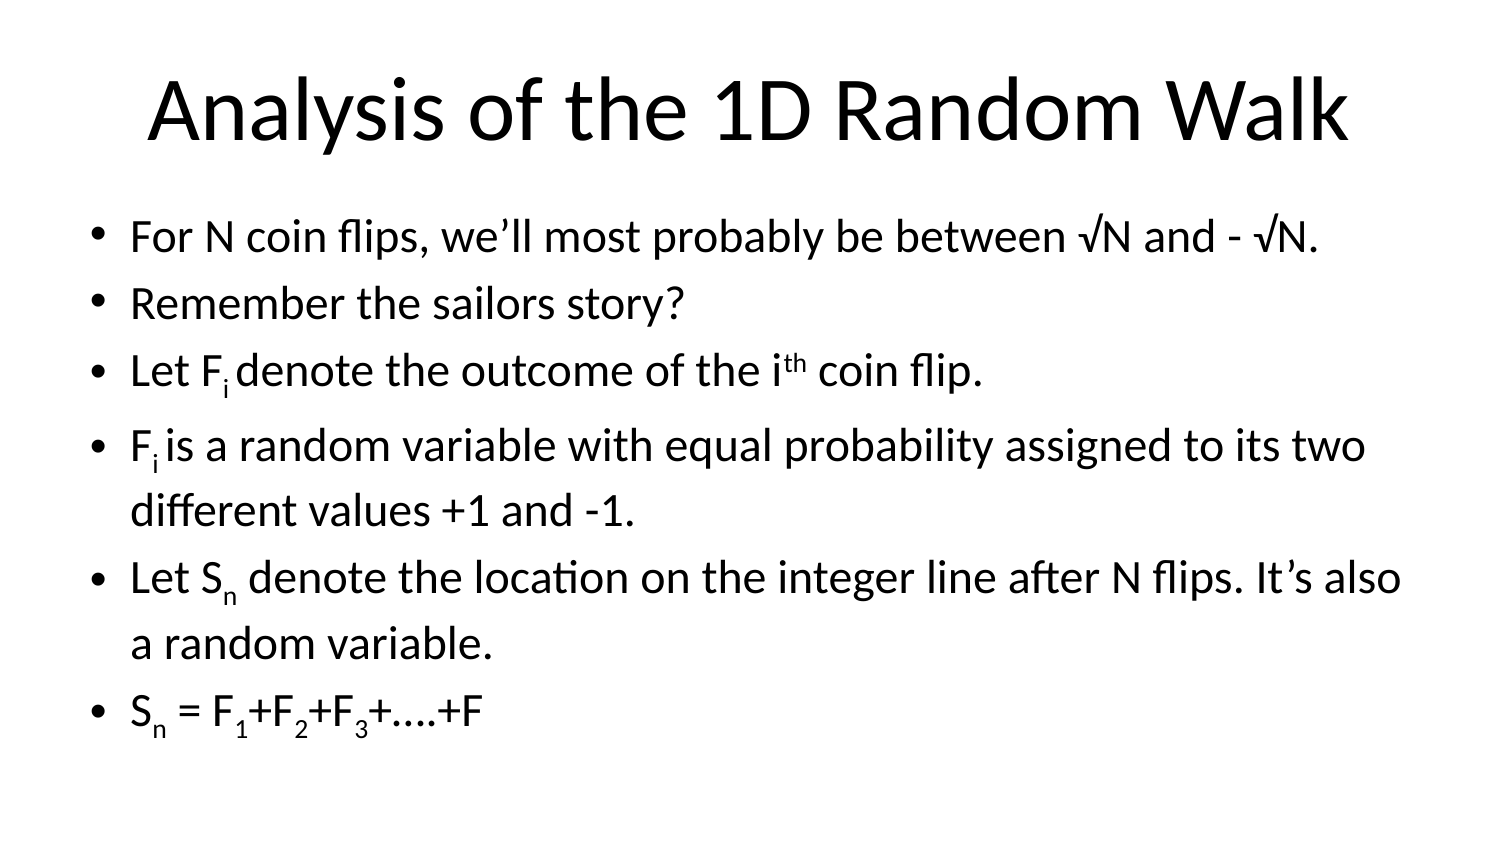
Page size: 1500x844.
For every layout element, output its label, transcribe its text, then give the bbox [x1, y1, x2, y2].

text_box Analysis of the 1D Random Walk [74, 33, 1425, 175]
text_box For N coin flips, we’ll most probably be between √N and - √N. Remember the sailors story? Let Fi denote the outcome of the ith coin flip. Fi is a random variable with equal probability assigned to its two different values +1 and -1. Let Sn denote the location on the integer line after N flips. It’s also a random variable. Sn = F1+F2+F3+….+F [74, 196, 1425, 754]
